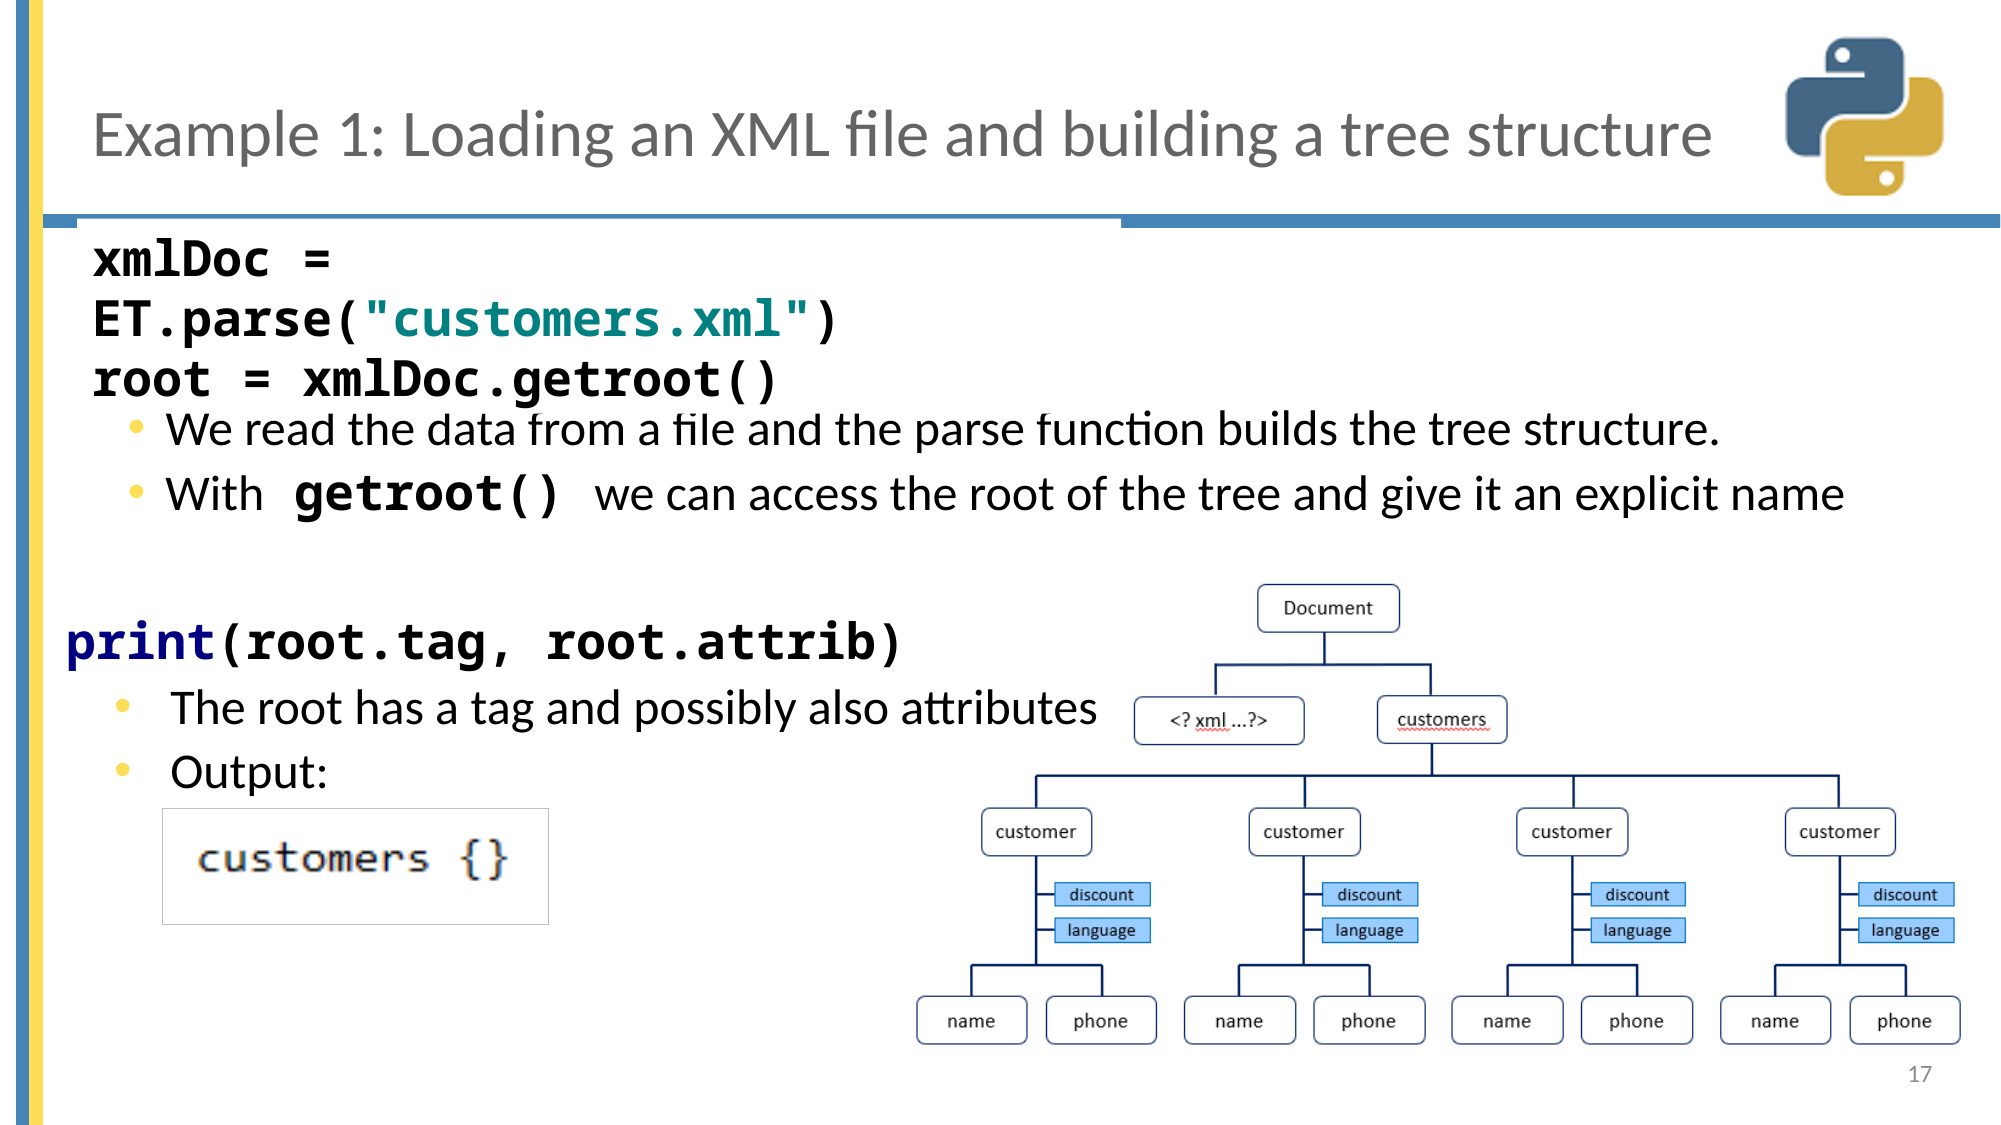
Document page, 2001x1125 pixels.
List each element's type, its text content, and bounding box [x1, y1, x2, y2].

title Example 1: Loading an XML file and building a tree structure [77, 59, 1863, 211]
picture [864, 562, 2000, 1064]
picture [162, 808, 549, 925]
slide_number 17 [1497, 1064, 1948, 1103]
picture [1747, 18, 1987, 205]
text_box xmlDoc = ET.parse("customers.xml") root = xmlDoc.getroot() [77, 218, 1122, 414]
list We read the data from a file and the parse function builds the tree structure. With getroot() we can access the root of the tree and give it an explicit name print(root.tag, root.attrib) The root has a tag and possibly also attributes Output: [37, 249, 1987, 1064]
